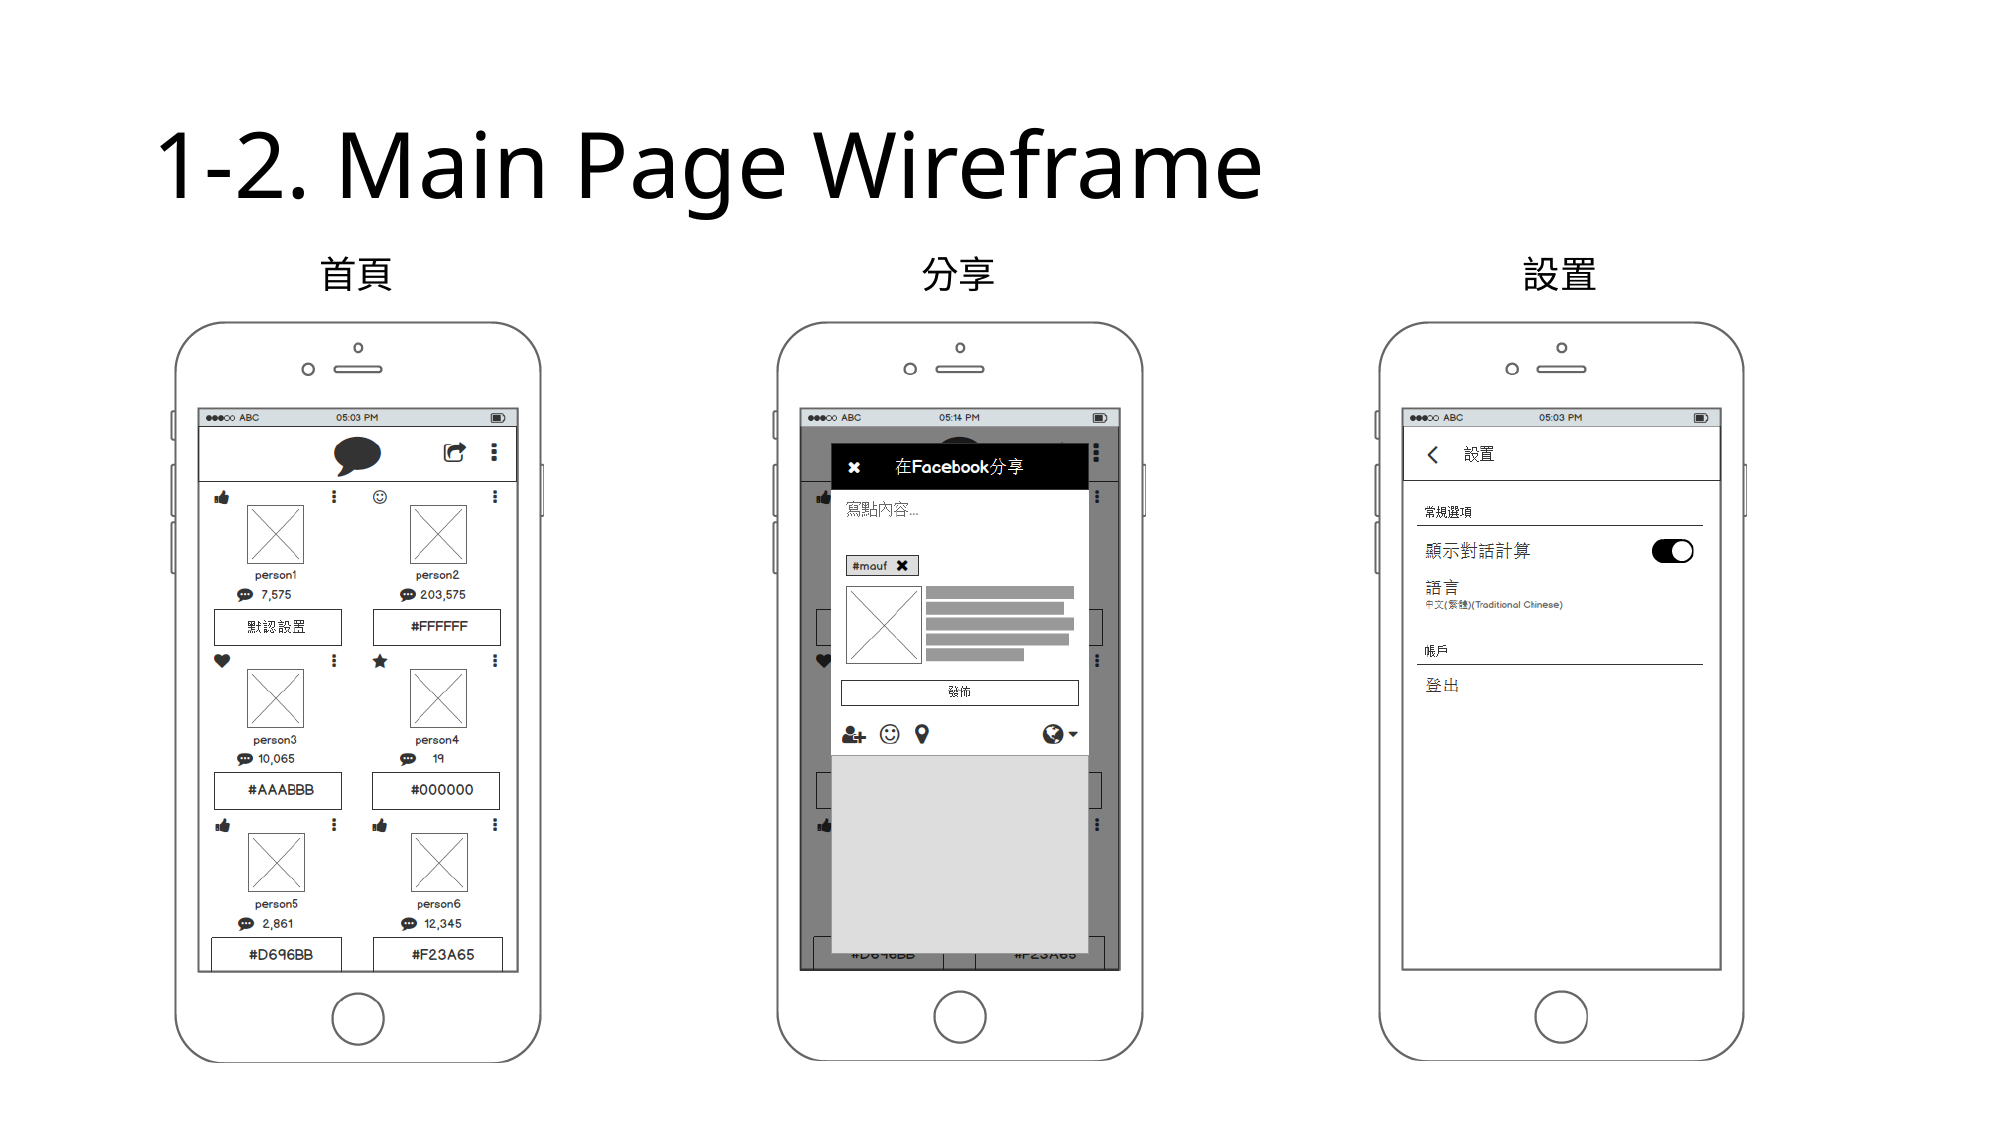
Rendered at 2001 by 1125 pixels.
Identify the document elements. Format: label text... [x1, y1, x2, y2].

text_box 設置 [1400, 243, 1721, 304]
picture [772, 321, 1146, 1061]
text_box 分享 [799, 243, 1119, 304]
text_box 首頁 [197, 243, 517, 304]
picture [170, 321, 544, 1064]
title 1-2. Main Page Wireframe [137, 59, 1863, 278]
picture [1374, 321, 1747, 1061]
